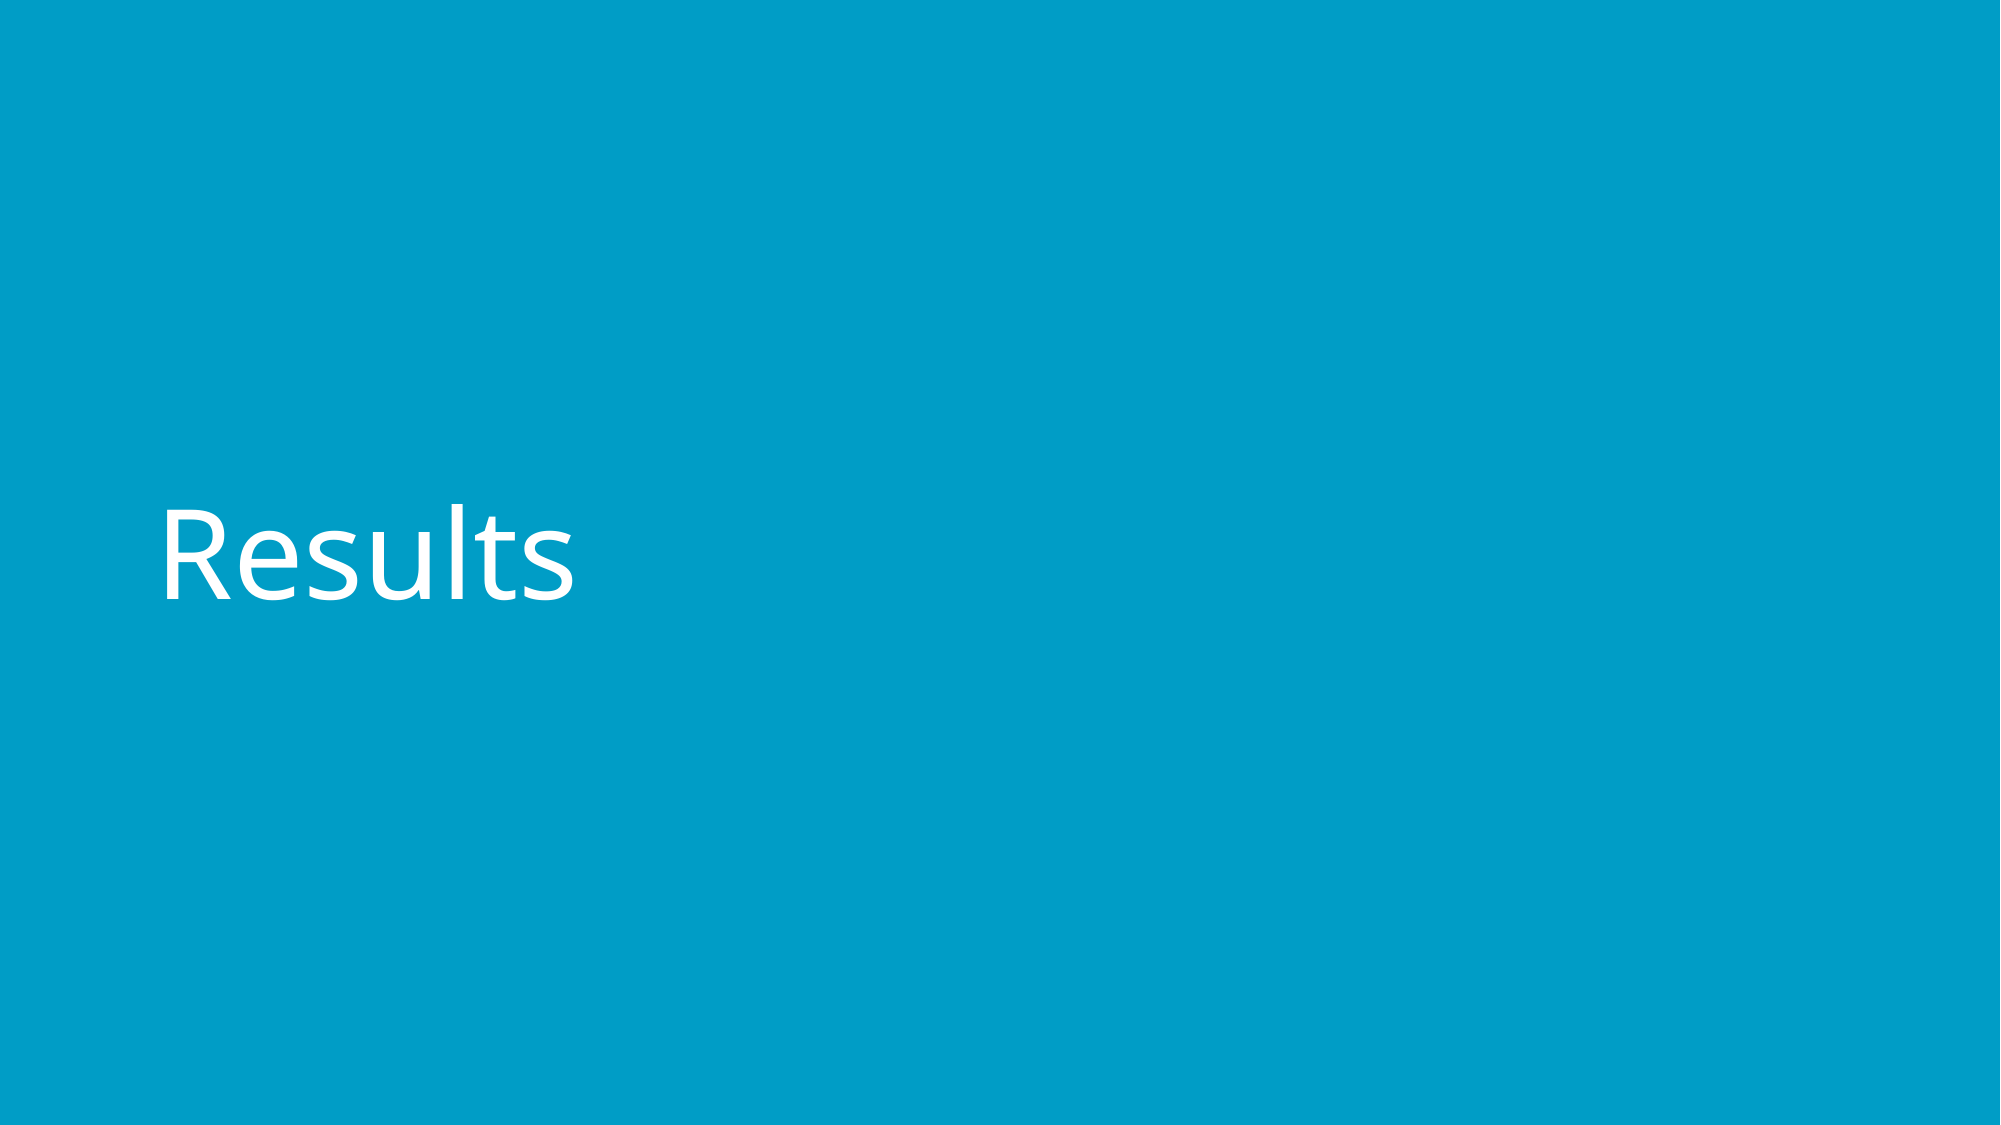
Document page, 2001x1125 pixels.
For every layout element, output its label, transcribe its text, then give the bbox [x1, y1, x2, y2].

title Results [140, 361, 1866, 635]
